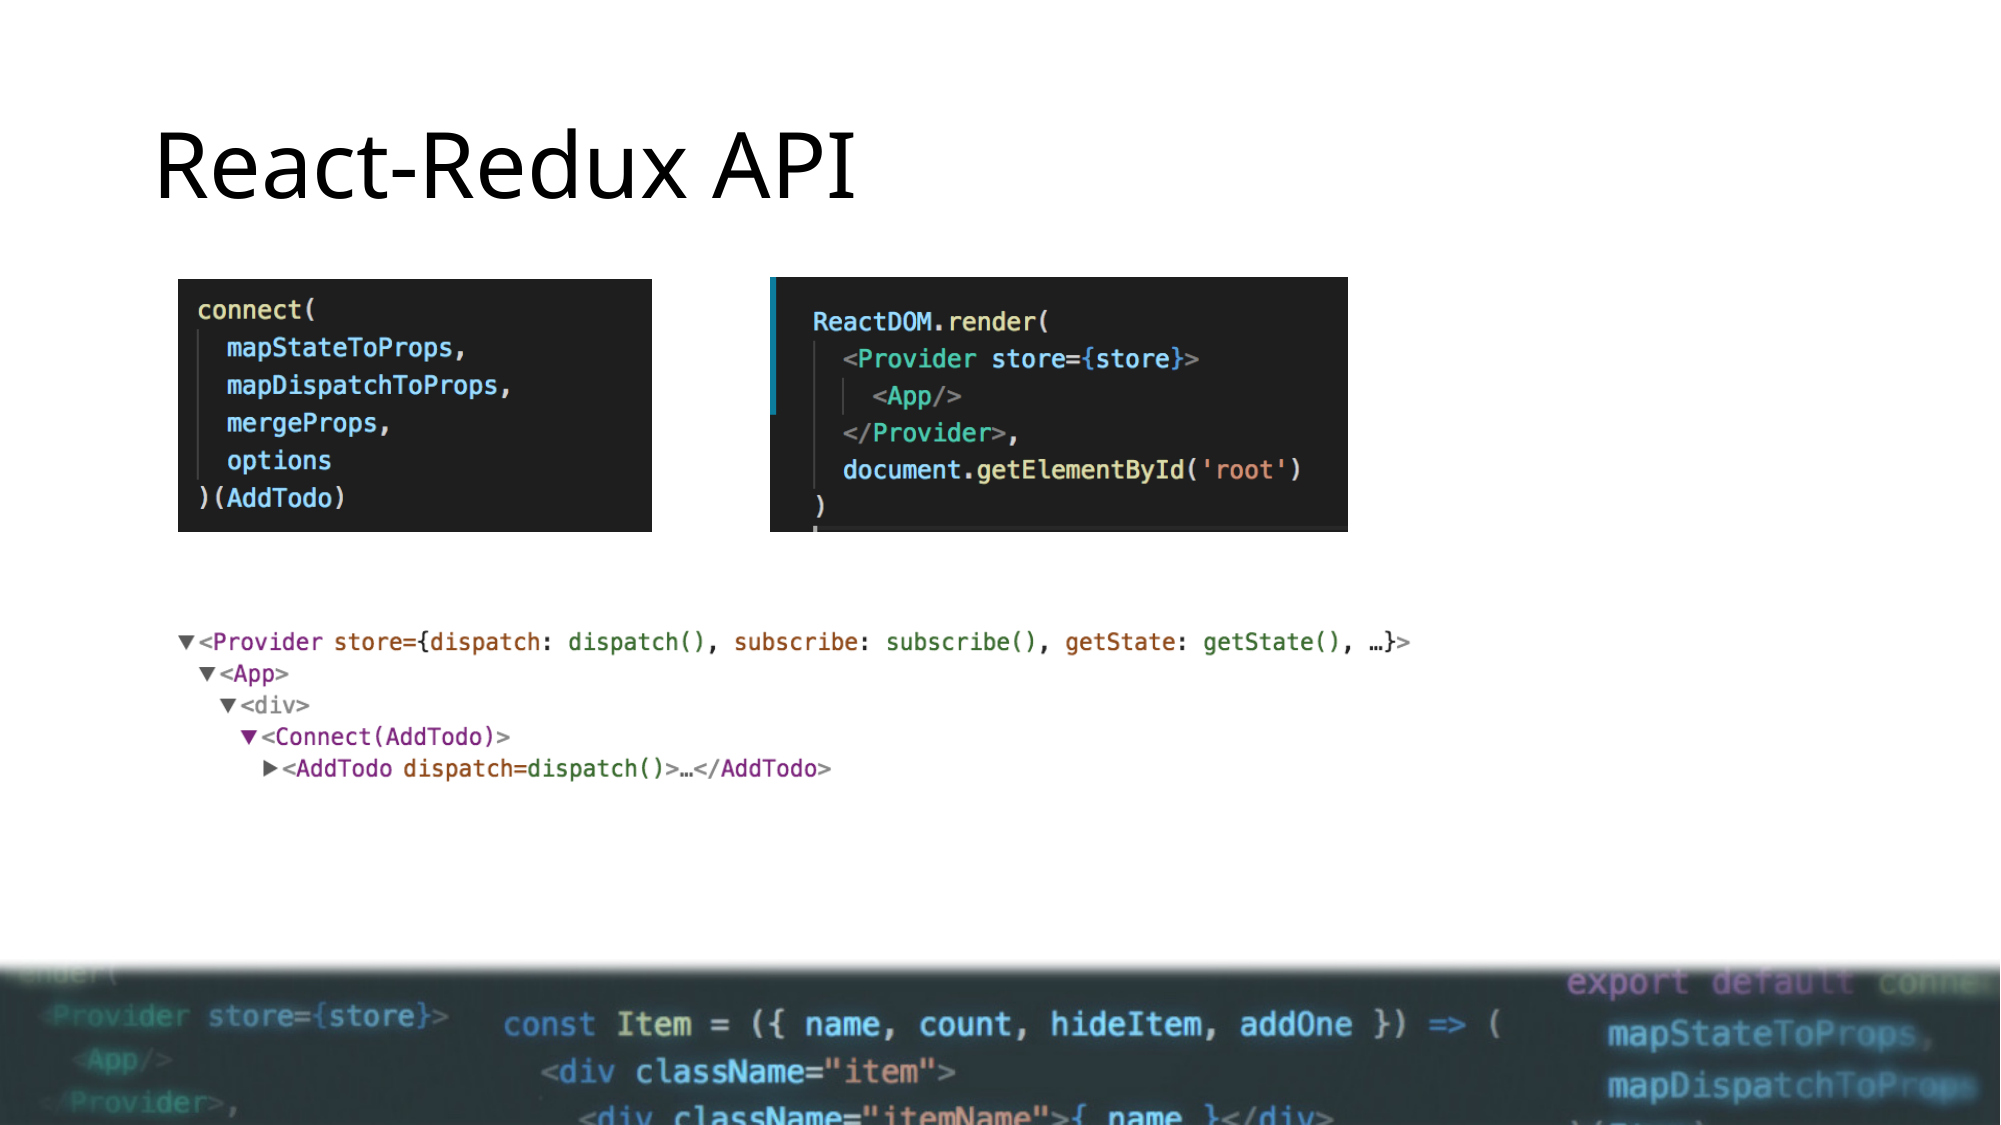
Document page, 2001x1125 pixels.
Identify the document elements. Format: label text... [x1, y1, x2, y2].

picture [178, 279, 652, 532]
picture [770, 277, 1348, 532]
picture [0, 959, 2000, 1125]
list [178, 627, 1446, 783]
title React-Redux API [137, 59, 1863, 278]
